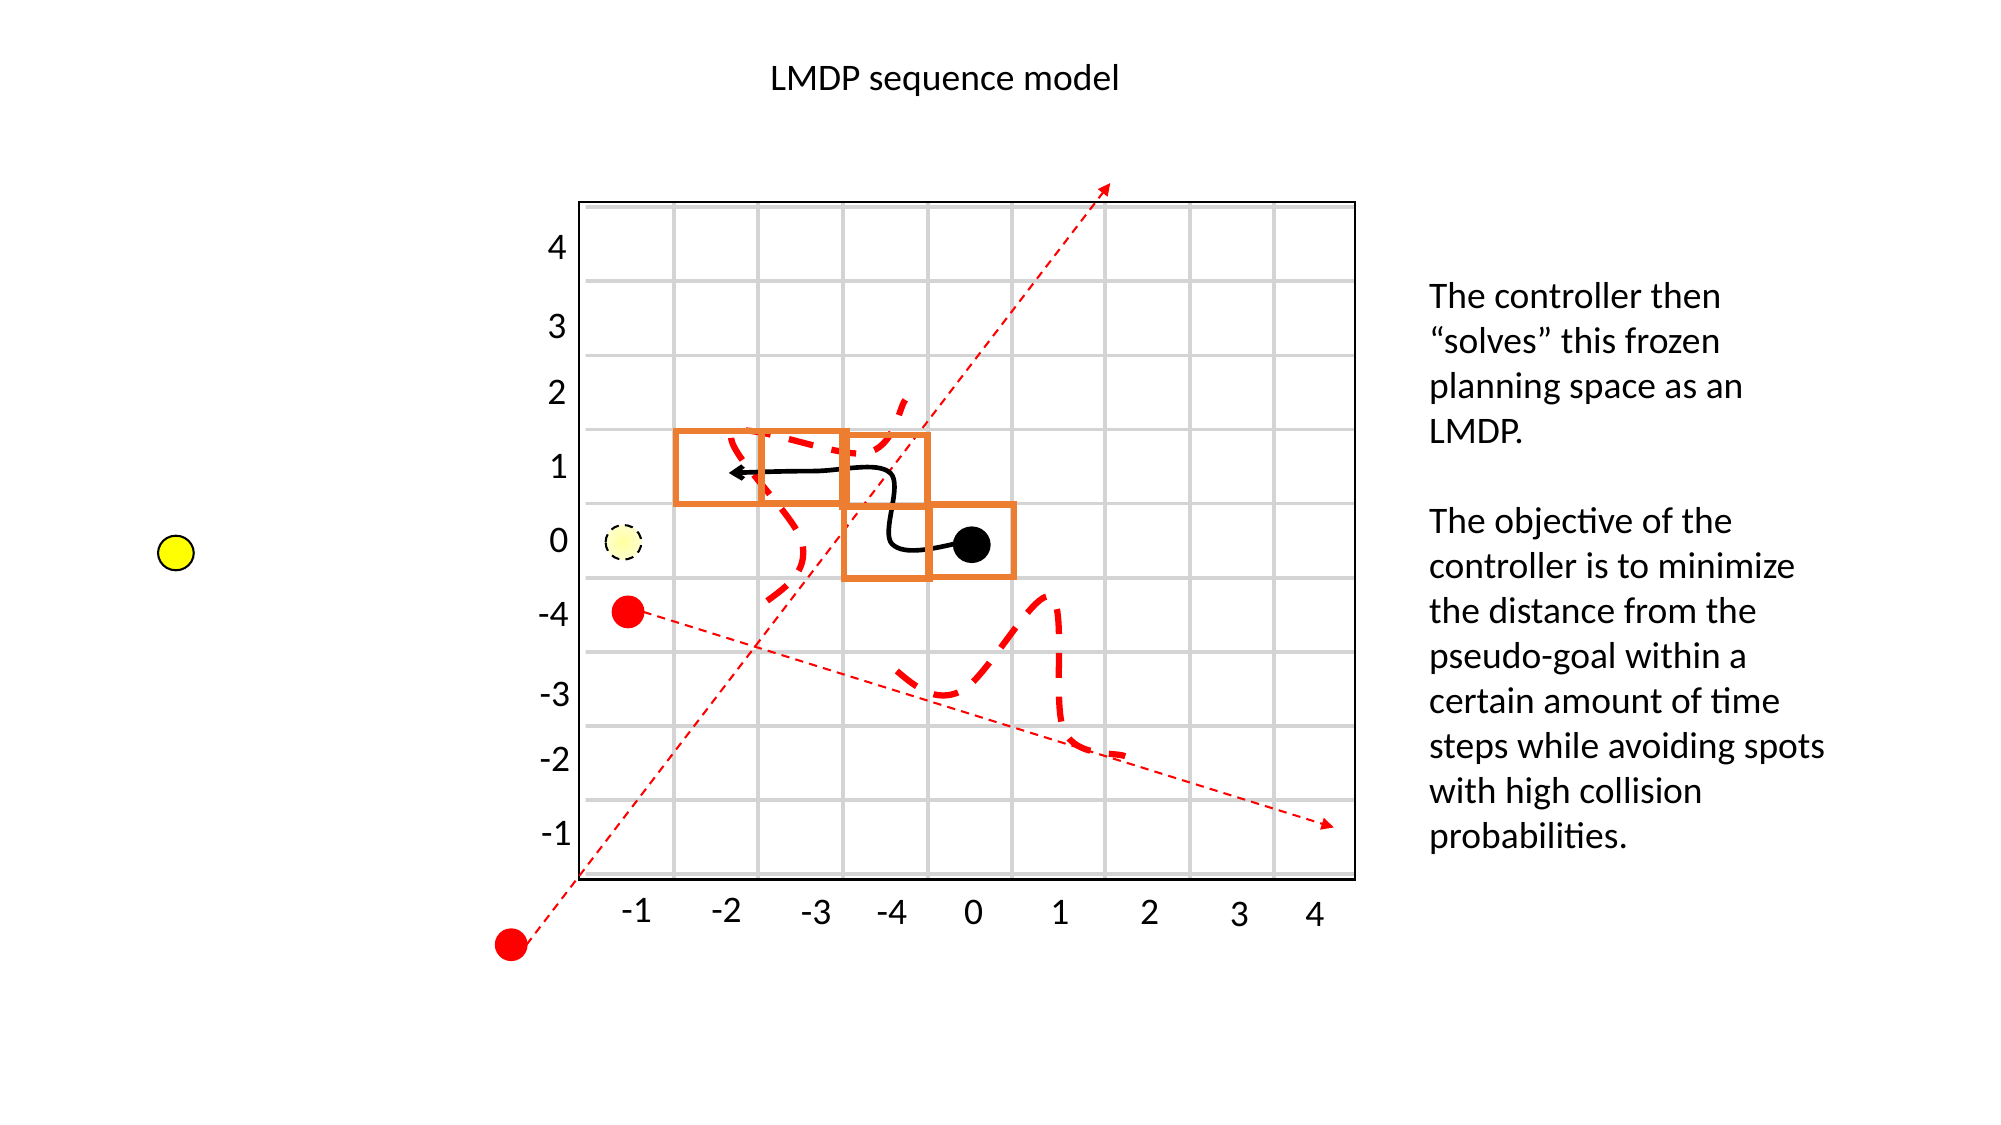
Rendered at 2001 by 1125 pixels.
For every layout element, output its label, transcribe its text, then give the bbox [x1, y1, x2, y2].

text_box LMDP sequence model [755, 46, 1135, 106]
text_box 2 [1125, 880, 1174, 940]
text_box The controller then “solves” this frozen planning space as an LMDP. The objective of the controller is to minimize the distance from the pseudo-goal within a certain amount of time steps while avoiding spots with high collision probabilities. [1414, 263, 1854, 864]
text_box 4 [1290, 881, 1340, 942]
text_box 3 [1214, 881, 1264, 942]
text_box [494, 928, 528, 962]
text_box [1111, 611, 1334, 828]
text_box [526, 182, 1111, 945]
picture [1111, 202, 1356, 880]
text_box [156, 534, 195, 572]
